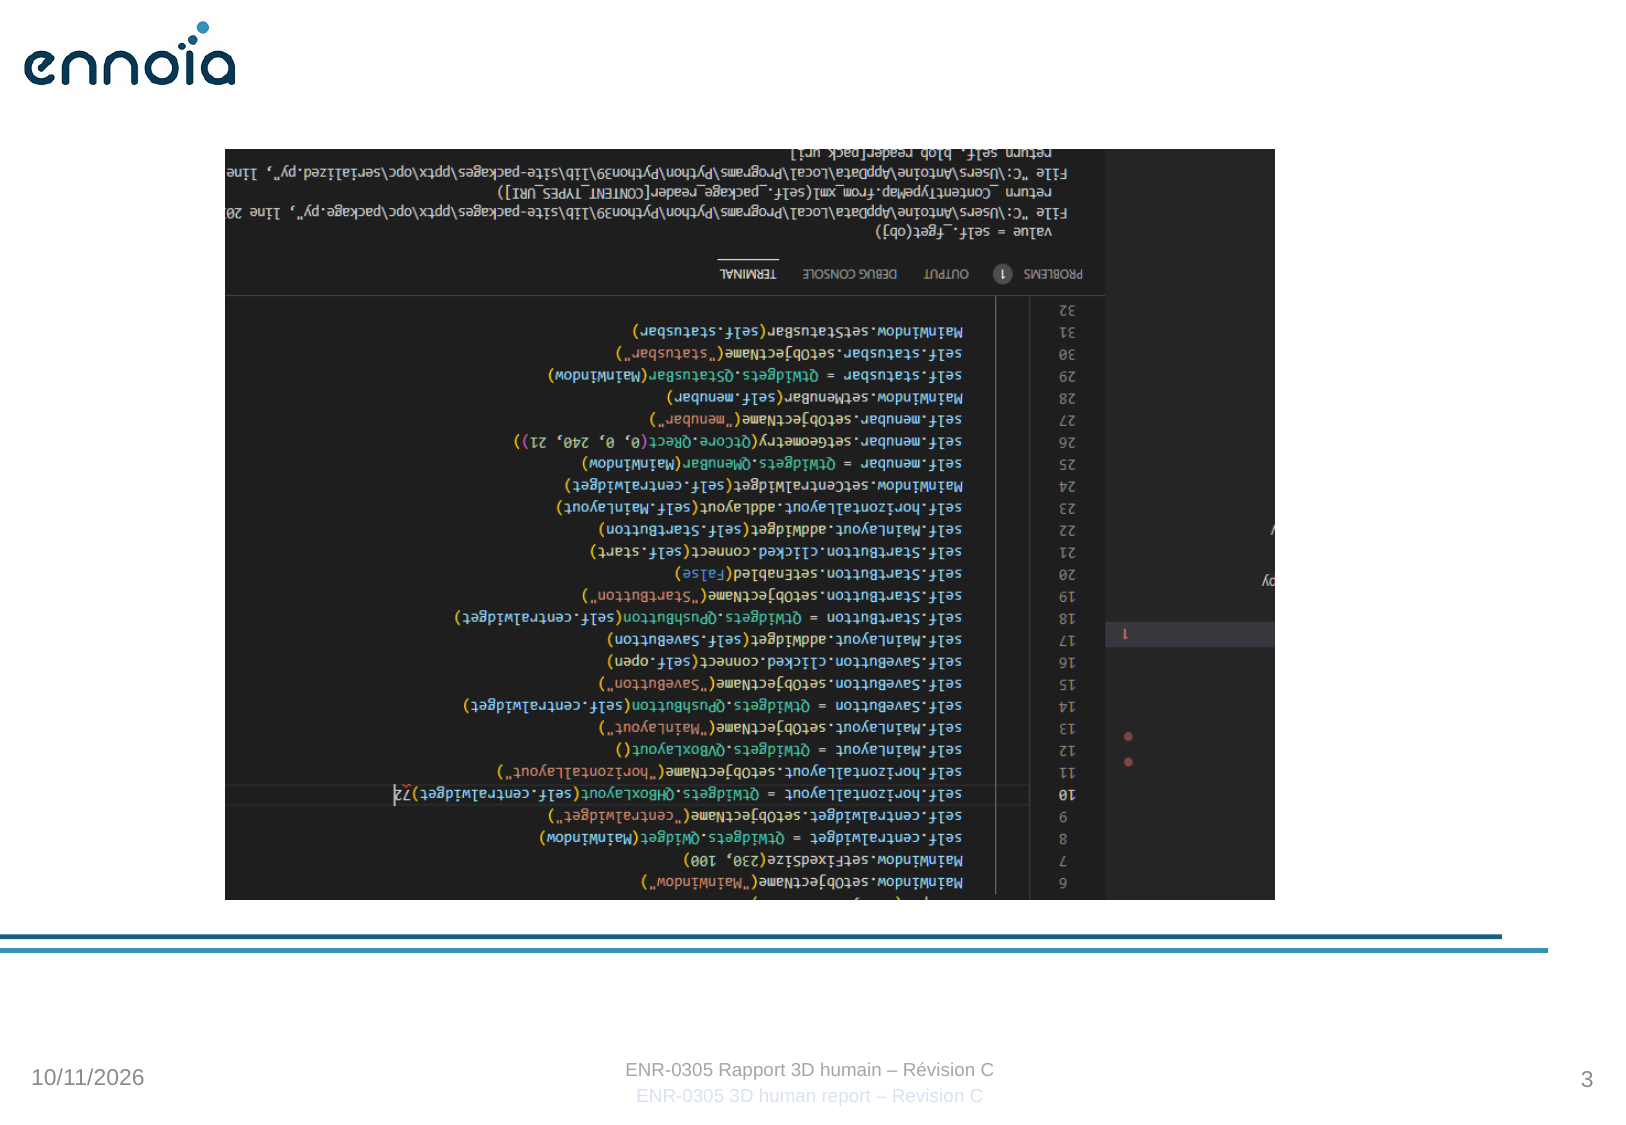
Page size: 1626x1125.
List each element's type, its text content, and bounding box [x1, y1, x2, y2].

text_box 11/05/2023 [16, 1046, 183, 1107]
picture [16, 14, 240, 111]
text_box <numéro> [1524, 1048, 1609, 1109]
text_box ENR-0305 Rapport 3D humain – Révision C ENR-0305 3D human report – Revision C [591, 1049, 1028, 1110]
picture [224, 149, 1276, 901]
